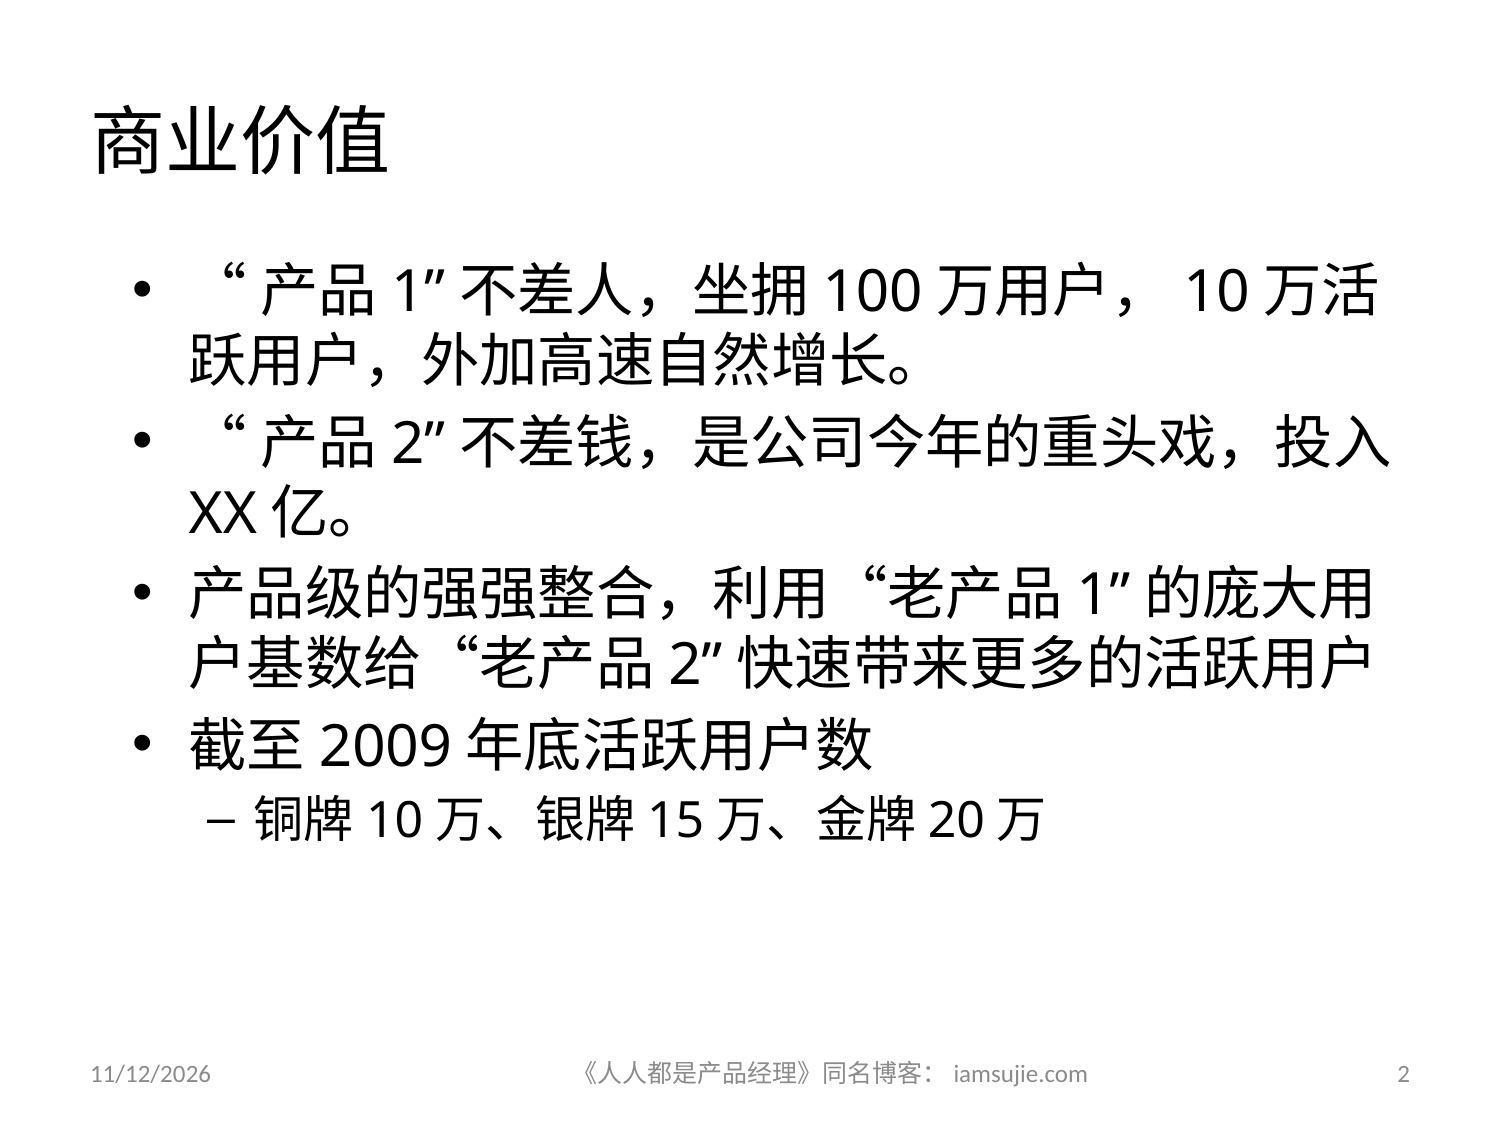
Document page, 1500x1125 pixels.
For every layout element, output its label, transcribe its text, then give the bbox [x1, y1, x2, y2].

footer 《人人都是产品经理》同名博客：iamsujie.com [512, 1042, 1149, 1103]
title 商业价值 [75, 45, 1425, 233]
text_box “产品1”不差人，坐拥100万用户，10万活跃用户，外加高速自然增长。 “产品2”不差钱，是公司今年的重头戏，投入XX亿。 产品级的强强整合，利用“老产品1”的庞大用户基数给“老产品2”快速带来更多的活跃用户 截至2009年底活跃用户数 铜牌10万、银牌15万、金牌20万 [117, 246, 1418, 982]
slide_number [75, 1042, 425, 1103]
slide_number 2 [1230, 1042, 1425, 1103]
